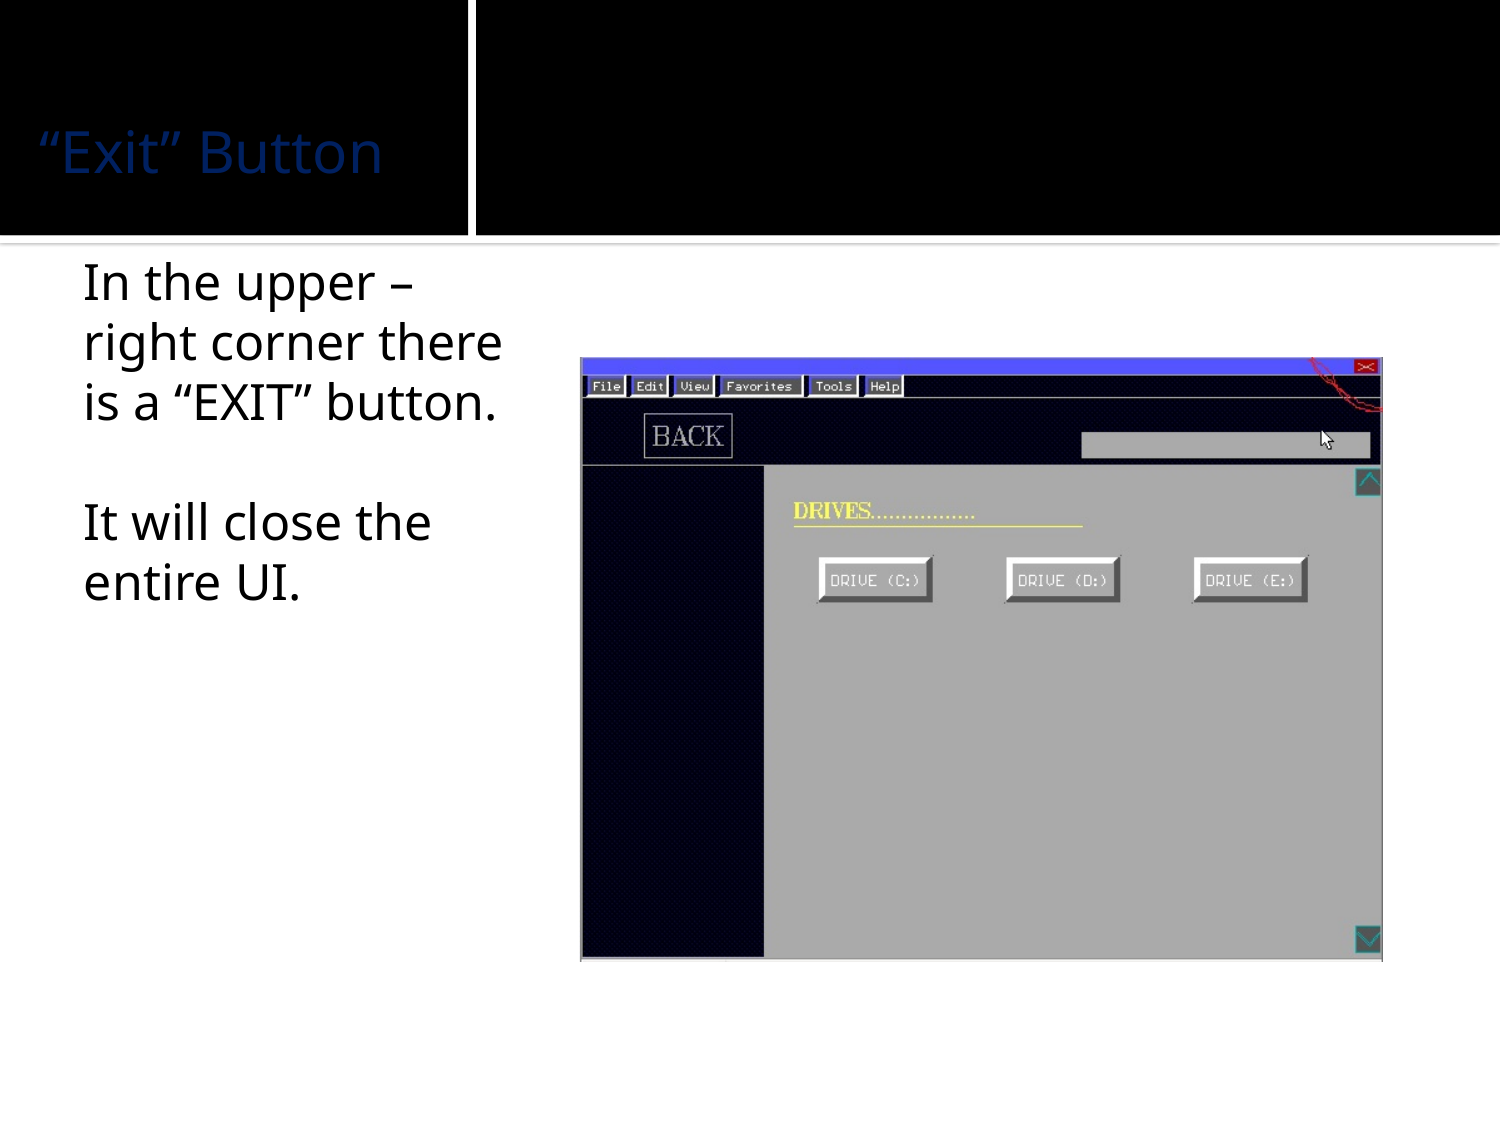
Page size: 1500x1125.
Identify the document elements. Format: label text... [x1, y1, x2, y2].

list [579, 357, 1383, 962]
title “Exit” Button [27, 24, 442, 186]
list In the upper – right corner there is a “EXIT” button. It will close the entire UI. [75, 235, 526, 1005]
